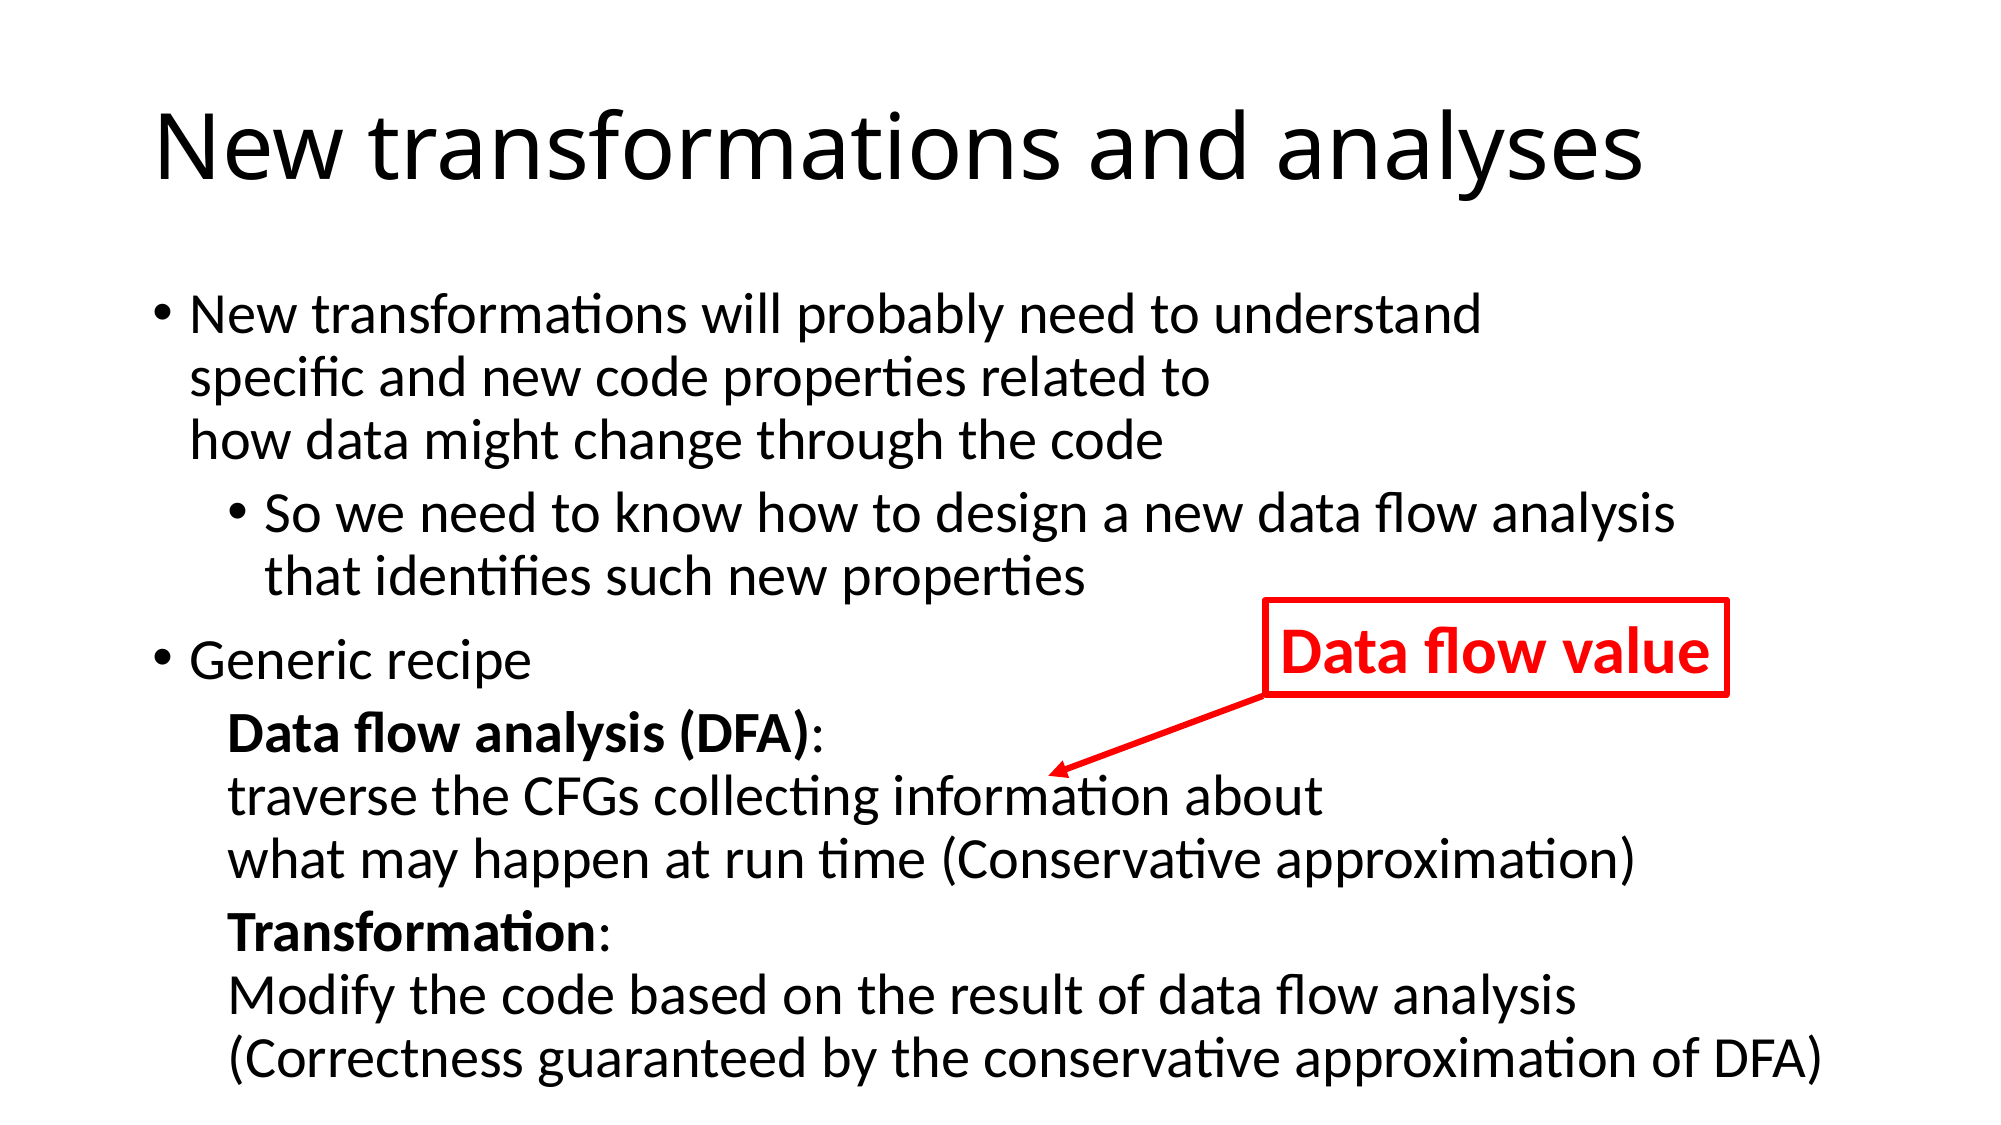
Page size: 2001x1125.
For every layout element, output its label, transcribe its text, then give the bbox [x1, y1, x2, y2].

text_box Data flow value [1265, 599, 1727, 695]
title New transformations and analyses [137, 40, 1863, 259]
list New transformations will probably need to understand specific and new code properties related to how data might change through the code So we need to know how to design a new data flow analysis that identifies such new properties Generic recipe Data flow analysis (DFA): traverse the CFGs collecting information about what may happen at run time (Conservative approximation) Transformation: Modify the code based on the result of data flow analysis (Correctness guaranteed by the conservative approximation of DFA) [137, 275, 1894, 1097]
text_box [1048, 695, 1263, 776]
